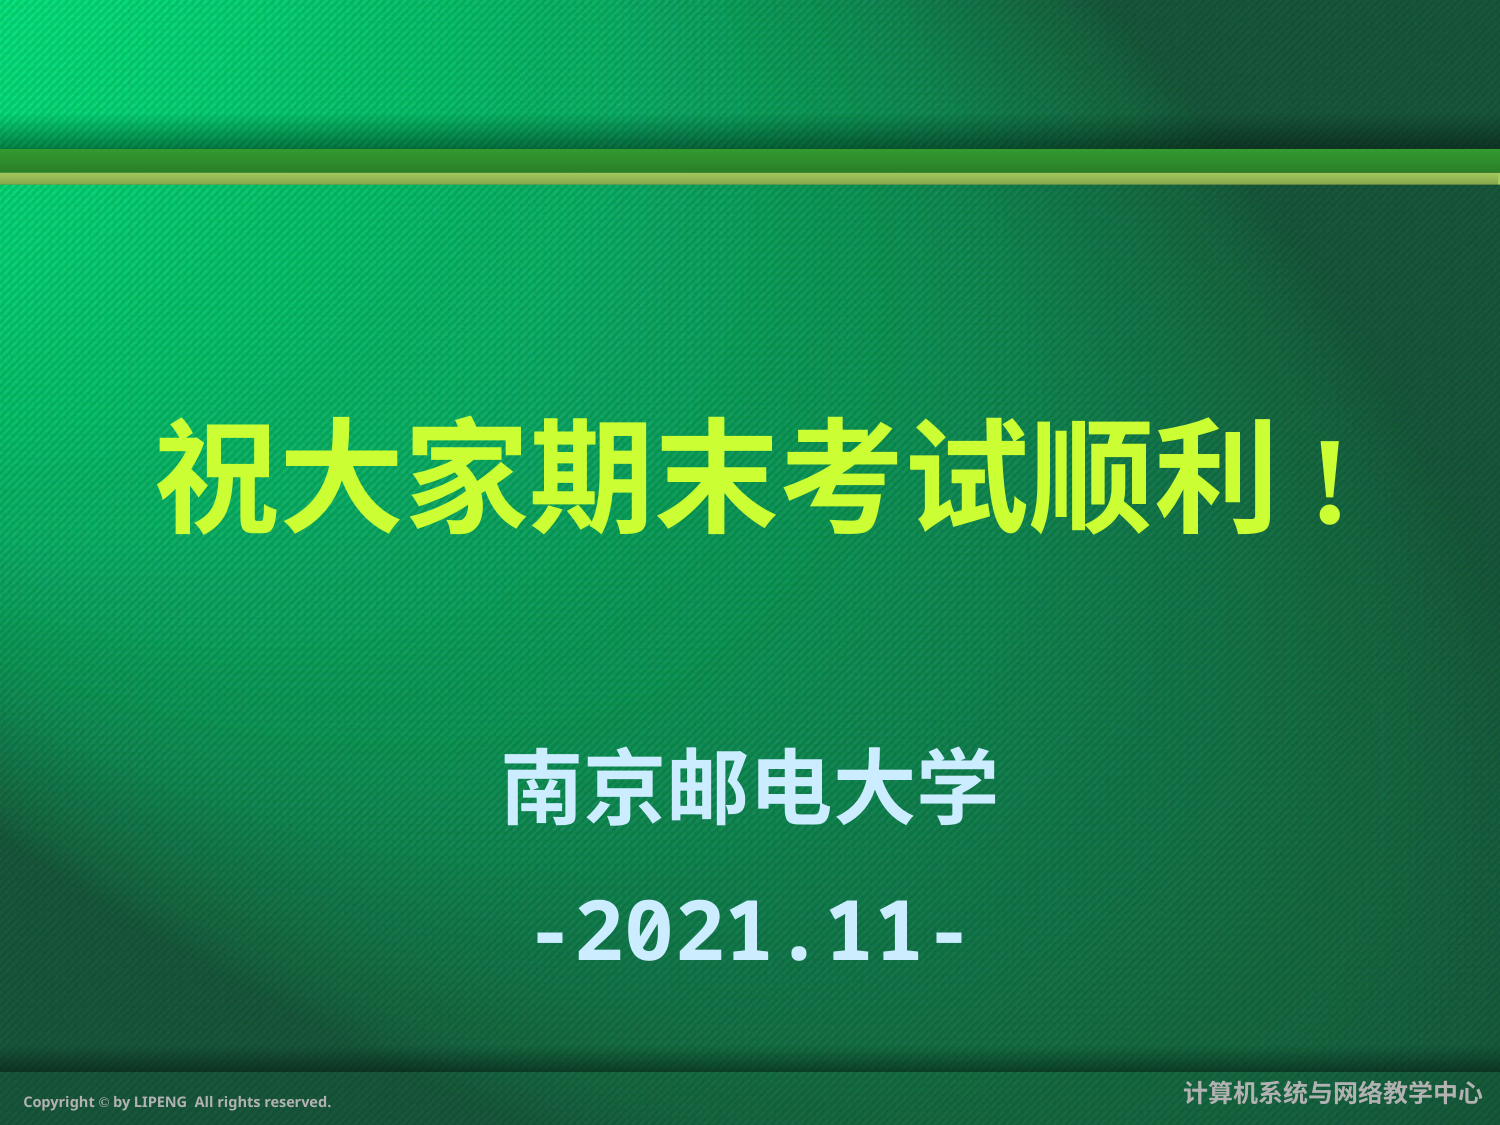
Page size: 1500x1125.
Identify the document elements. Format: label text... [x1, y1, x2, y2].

text_box 祝大家期末考试顺利! [35, 290, 1471, 657]
picture [0, 185, 1500, 1125]
picture [0, 0, 1500, 148]
text_box 南京邮电大学 -2021.11- [193, 727, 1307, 985]
